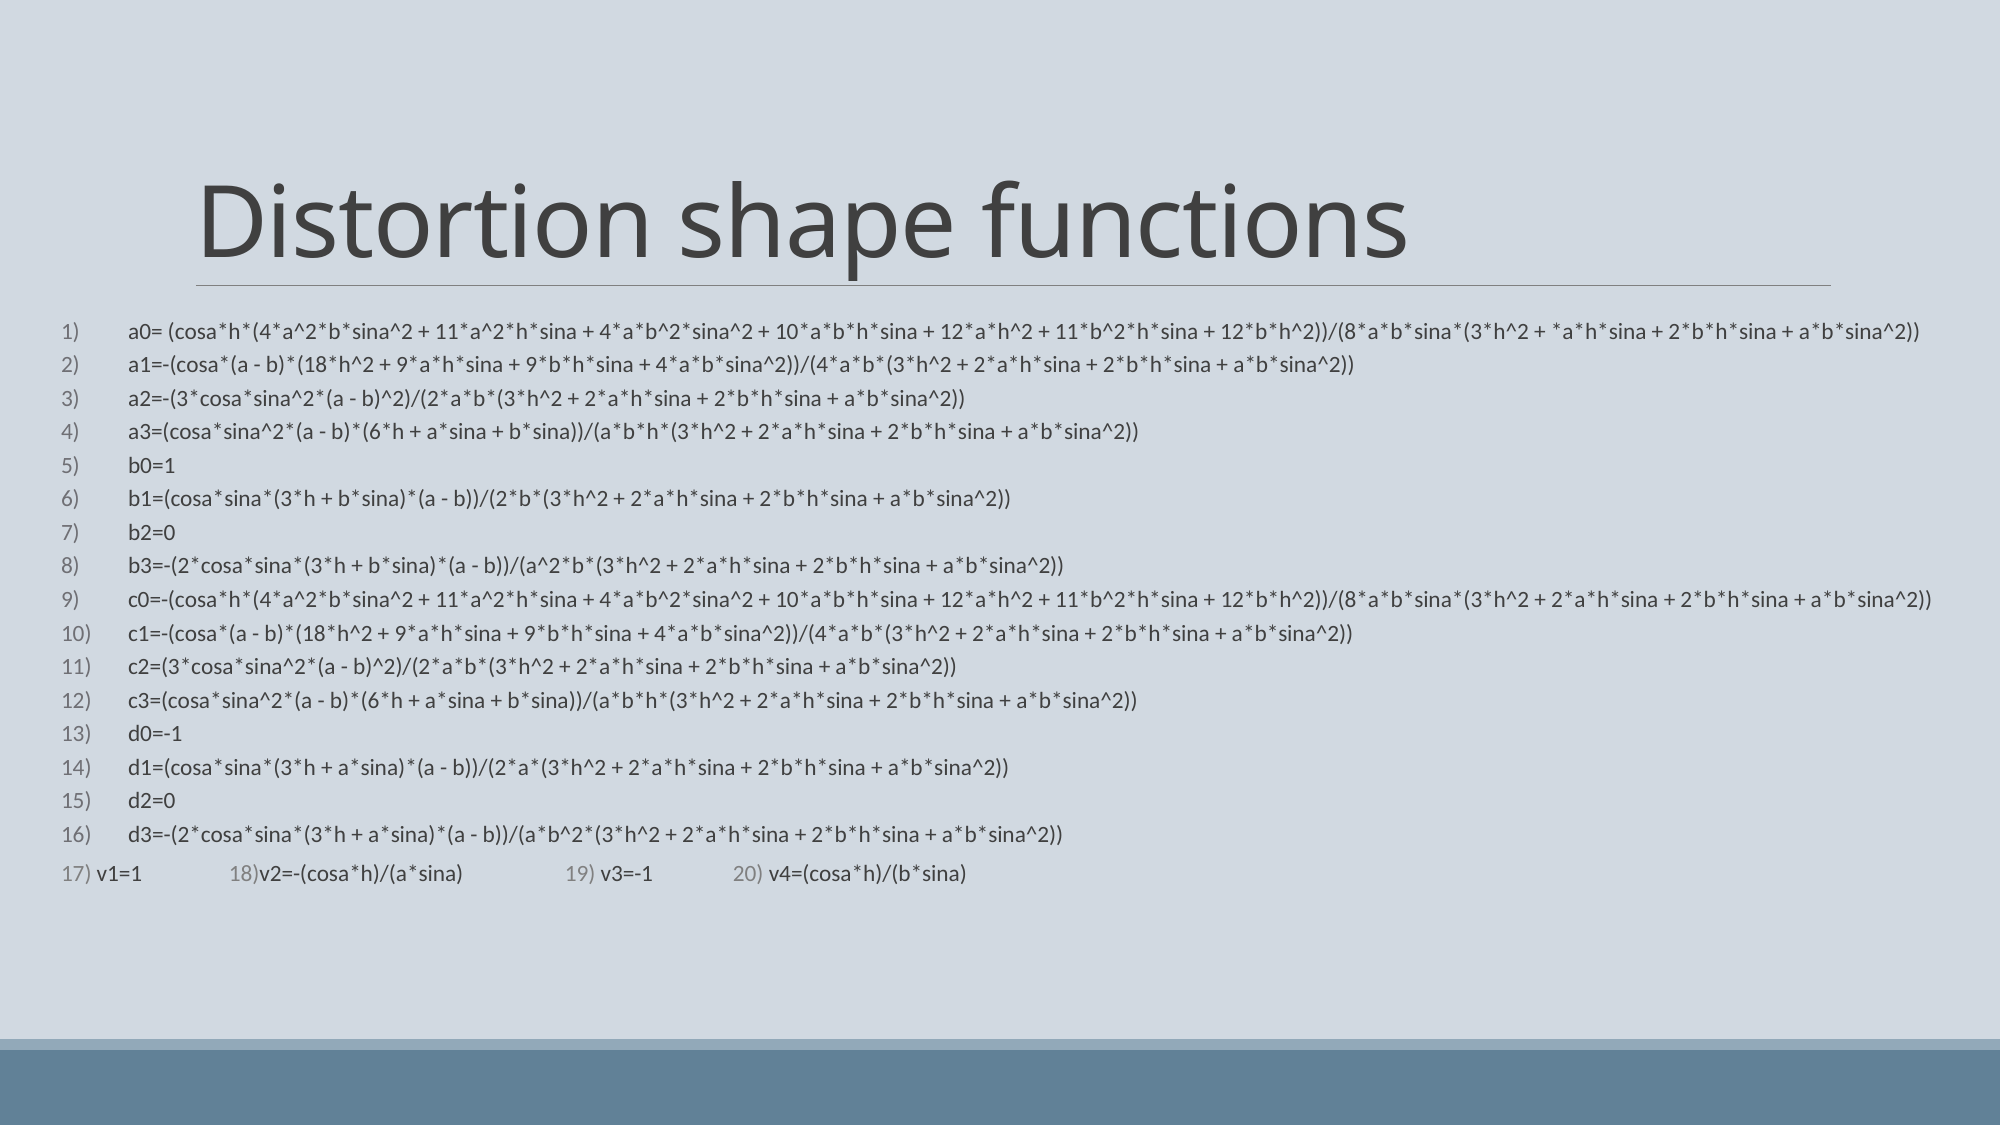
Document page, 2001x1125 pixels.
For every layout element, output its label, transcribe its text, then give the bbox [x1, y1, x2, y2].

list a0= (cosa*h*(4*a^2*b*sina^2 + 11*a^2*h*sina + 4*a*b^2*sina^2 + 10*a*b*h*sina + 12*a*h^2 + 11*b^2*h*sina + 12*b*h^2))/(8*a*b*sina*(3*h^2 + *a*h*sina + 2*b*h*sina + a*b*sina^2)) a1=-(cosa*(a - b)*(18*h^2 + 9*a*h*sina + 9*b*h*sina + 4*a*b*sina^2))/(4*a*b*(3*h^2 + 2*a*h*sina + 2*b*h*sina + a*b*sina^2)) a2=-(3*cosa*sina^2*(a - b)^2)/(2*a*b*(3*h^2 + 2*a*h*sina + 2*b*h*sina + a*b*sina^2)) a3=(cosa*sina^2*(a - b)*(6*h + a*sina + b*sina))/(a*b*h*(3*h^2 + 2*a*h*sina + 2*b*h*sina + a*b*sina^2)) b0=1 b1=(cosa*sina*(3*h + b*sina)*(a - b))/(2*b*(3*h^2 + 2*a*h*sina + 2*b*h*sina + a*b*sina^2)) b2=0 b3=-(2*cosa*sina*(3*h + b*sina)*(a - b))/(a^2*b*(3*h^2 + 2*a*h*sina + 2*b*h*sina + a*b*sina^2)) c0=-(cosa*h*(4*a^2*b*sina^2 + 11*a^2*h*sina + 4*a*b^2*sina^2 + 10*a*b*h*sina + 12*a*h^2 + 11*b^2*h*sina + 12*b*h^2))/(8*a*b*sina*(3*h^2 + 2*a*h*sina + 2*b*h*sina + a*b*sina^2)) c1=-(cosa*(a - b)*(18*h^2 + 9*a*h*sina + 9*b*h*sina + 4*a*b*sina^2))/(4*a*b*(3*h^2 + 2*a*h*sina + 2*b*h*sina + a*b*sina^2)) c2=(3*cosa*sina^2*(a - b)^2)/(2*a*b*(3*h^2 + 2*a*h*sina + 2*b*h*sina + a*b*sina^2)) c3=(cosa*sina^2*(a - b)*(6*h + a*sina + b*sina))/(a*b*h*(3*h^2 + 2*a*h*sina + 2*b*h*sina + a*b*sina^2)) d0=-1 d1=(cosa*sina*(3*h + a*sina)*(a - b))/(2*a*(3*h^2 + 2*a*h*sina + 2*b*h*sina + a*b*sina^2)) d2=0 d3=-(2*cosa*sina*(3*h + a*sina)*(a - b))/(a*b^2*(3*h^2 + 2*a*h*sina + 2*b*h*sina + a*b*sina^2)) 17) v1=1 18)v2=-(cosa*h)/(a*sina) 19) v3=-1 20) v4=(cosa*h)/(b*sina) [60, 302, 1955, 963]
title Distortion shape functions [180, 47, 1830, 285]
